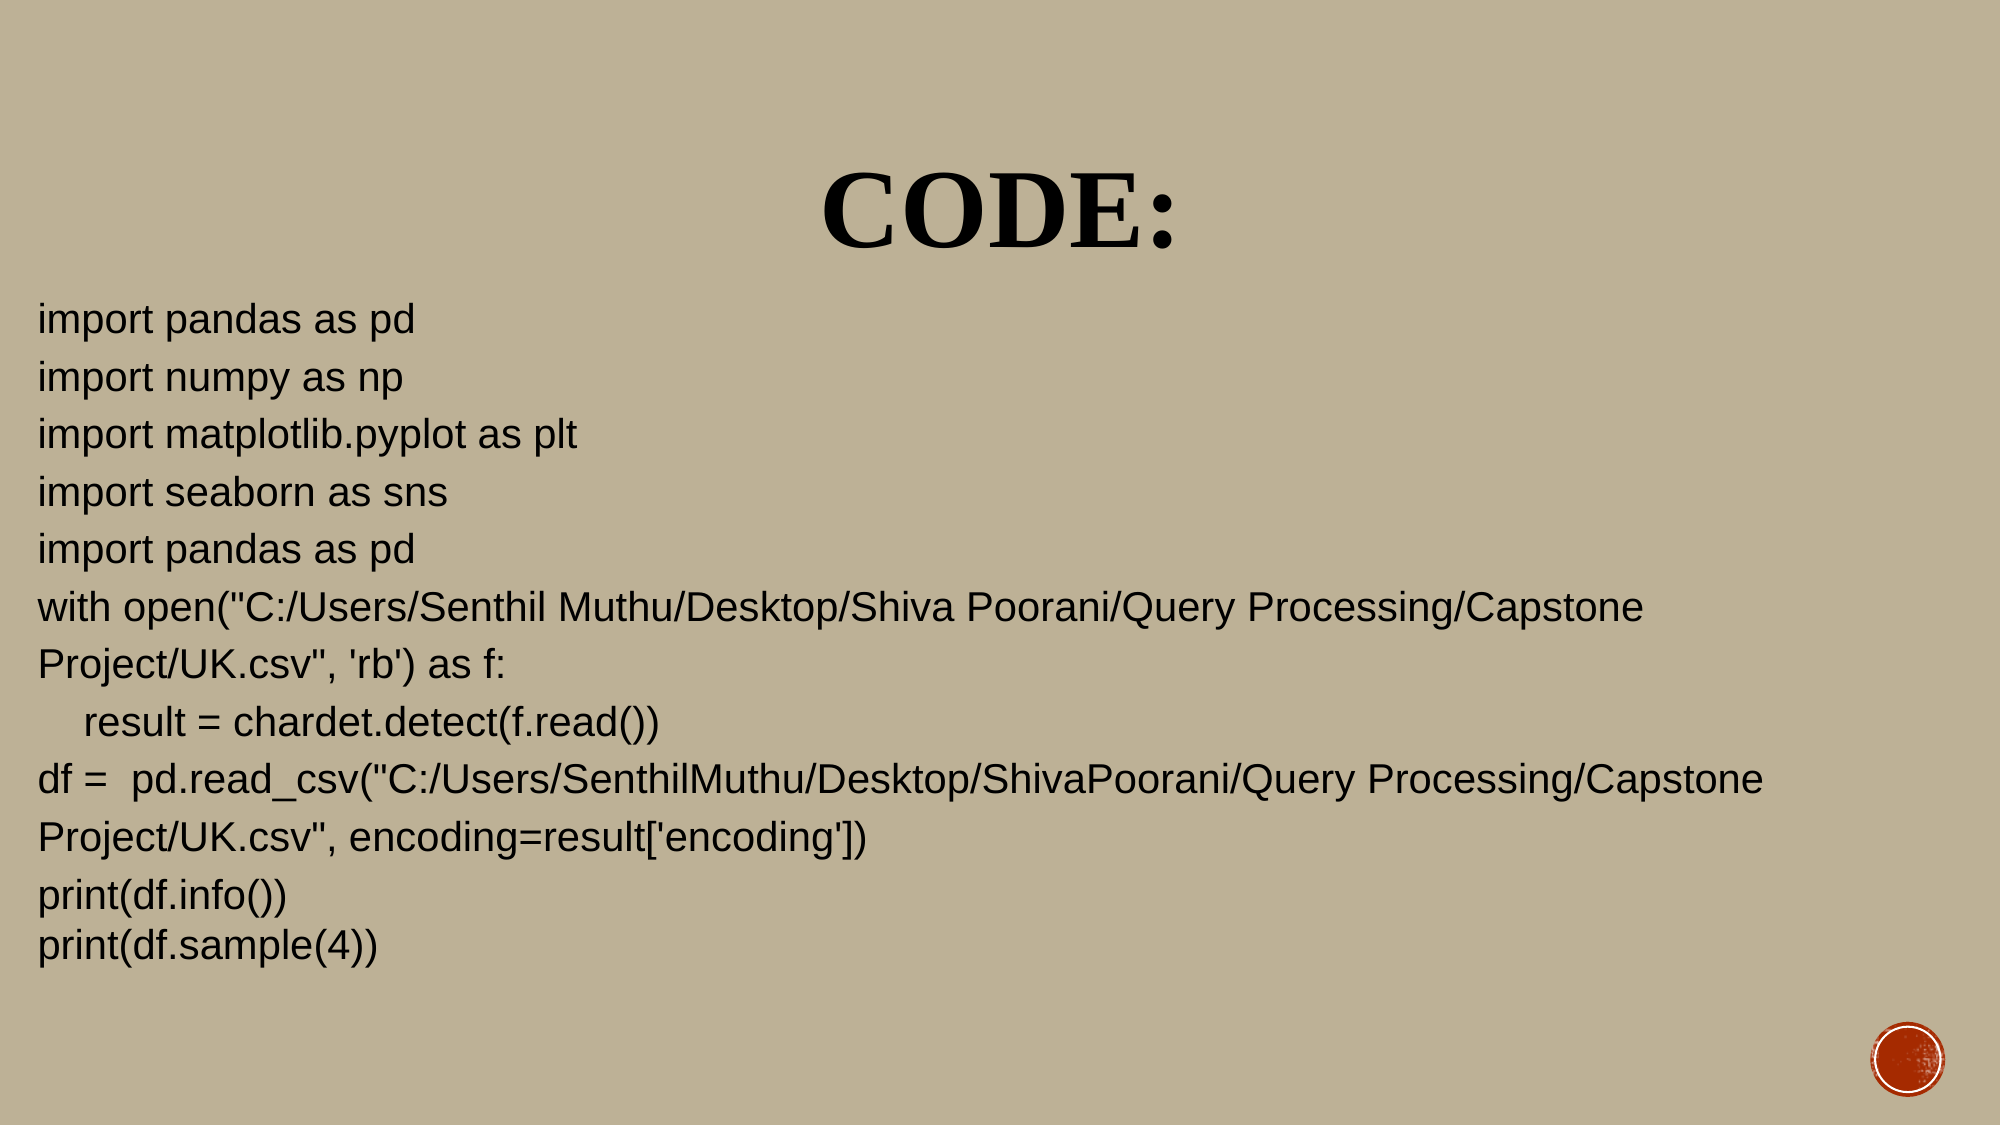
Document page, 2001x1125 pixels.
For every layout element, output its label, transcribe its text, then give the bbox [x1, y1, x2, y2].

title CODE: [175, 79, 1826, 277]
text_box import pandas as pd import numpy as np import matplotlib.pyplot as plt import seaborn as sns import pandas as pd with open("C:/Users/Senthil Muthu/Desktop/Shiva Poorani/Query Processing/Capstone Project/UK.csv", 'rb') as f: result = chardet.detect(f.read()) df = pd.read_csv("C:/Users/SenthilMuthu/Desktop/ShivaPoorani/Query Processing/Capstone Project/UK.csv", encoding=result['encoding']) print(df.info()) print(df.sample(4)) [22, 277, 1959, 1075]
